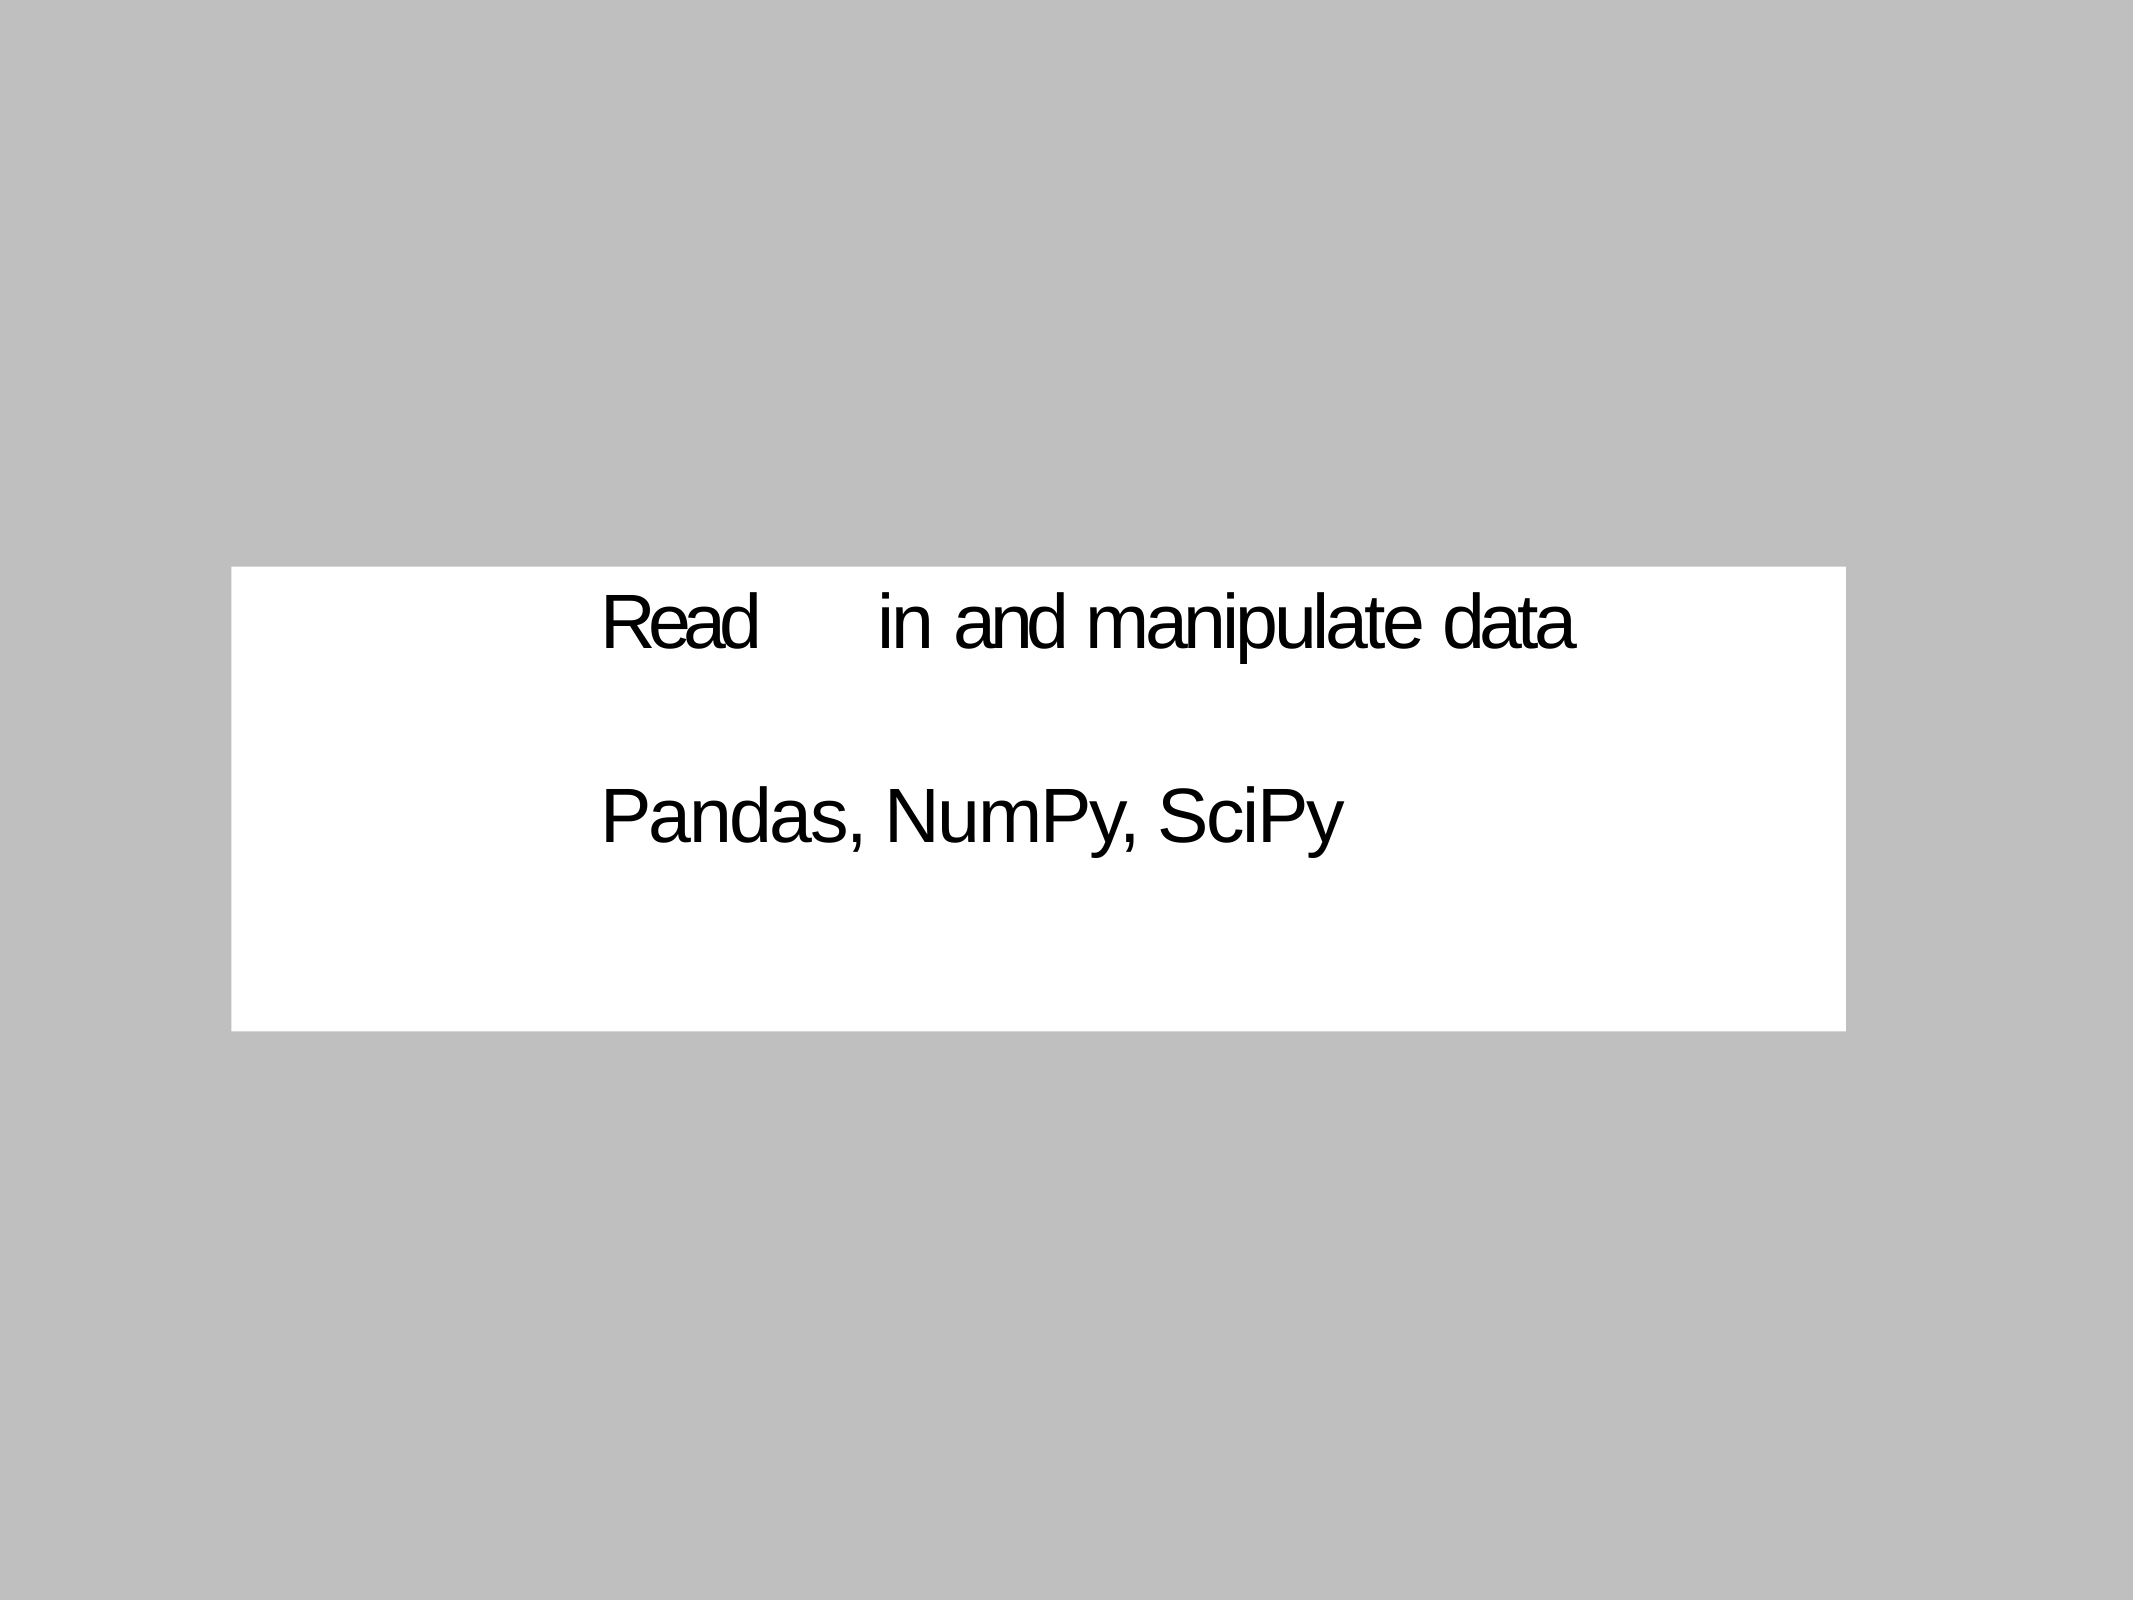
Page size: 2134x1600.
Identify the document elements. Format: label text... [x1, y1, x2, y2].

text_box [231, 566, 1846, 1032]
text_box Read in and manipulate data Pandas, NumPy, SciPy [302, 566, 1775, 858]
